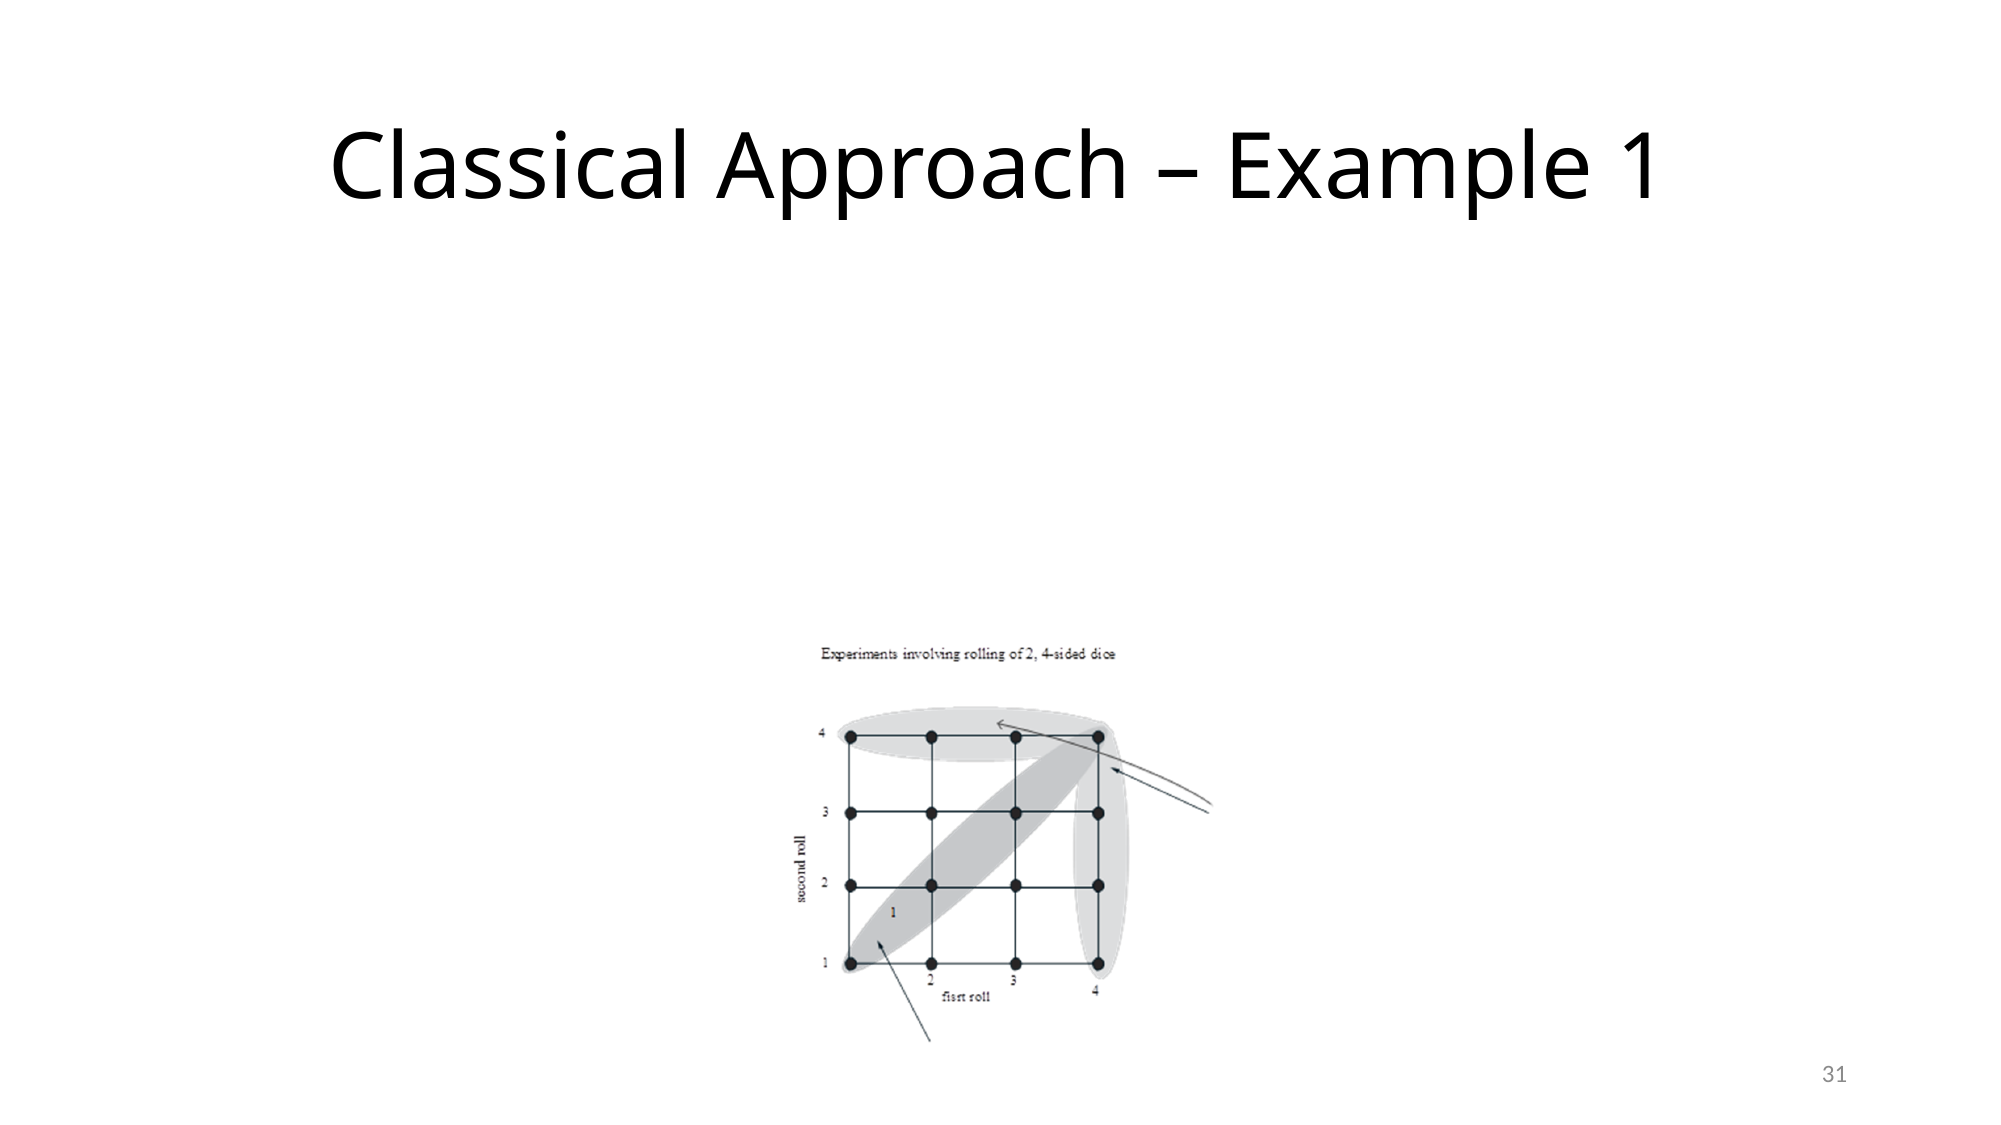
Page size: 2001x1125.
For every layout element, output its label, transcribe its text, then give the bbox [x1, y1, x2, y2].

picture [787, 642, 1413, 1073]
slide_number 31 [1412, 1042, 1863, 1103]
title Classical Approach – Example 1 [137, 59, 1863, 278]
